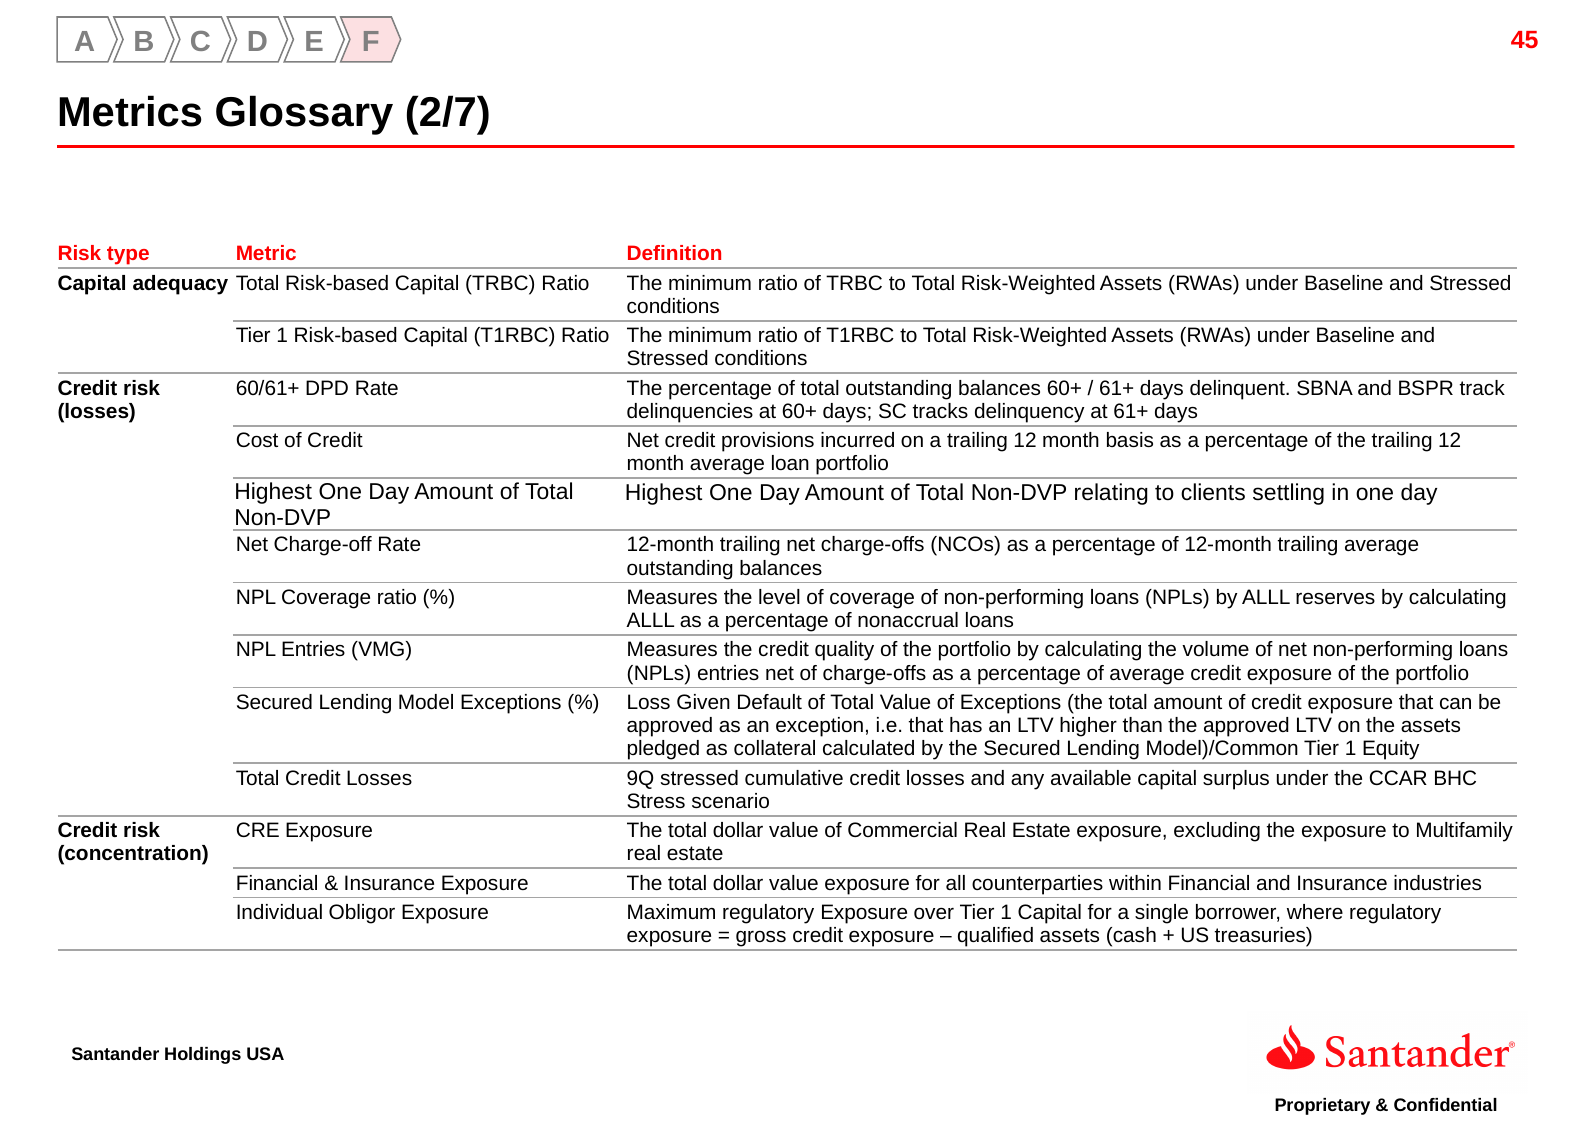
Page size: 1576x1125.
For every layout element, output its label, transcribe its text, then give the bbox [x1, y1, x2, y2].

list Metrics Glossary (2/7) [57, 74, 1479, 146]
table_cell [58, 269, 1517, 372]
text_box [56, 16, 402, 63]
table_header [58, 239, 1517, 267]
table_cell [58, 374, 1517, 815]
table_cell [58, 817, 1517, 949]
picture [1247, 1011, 1528, 1094]
